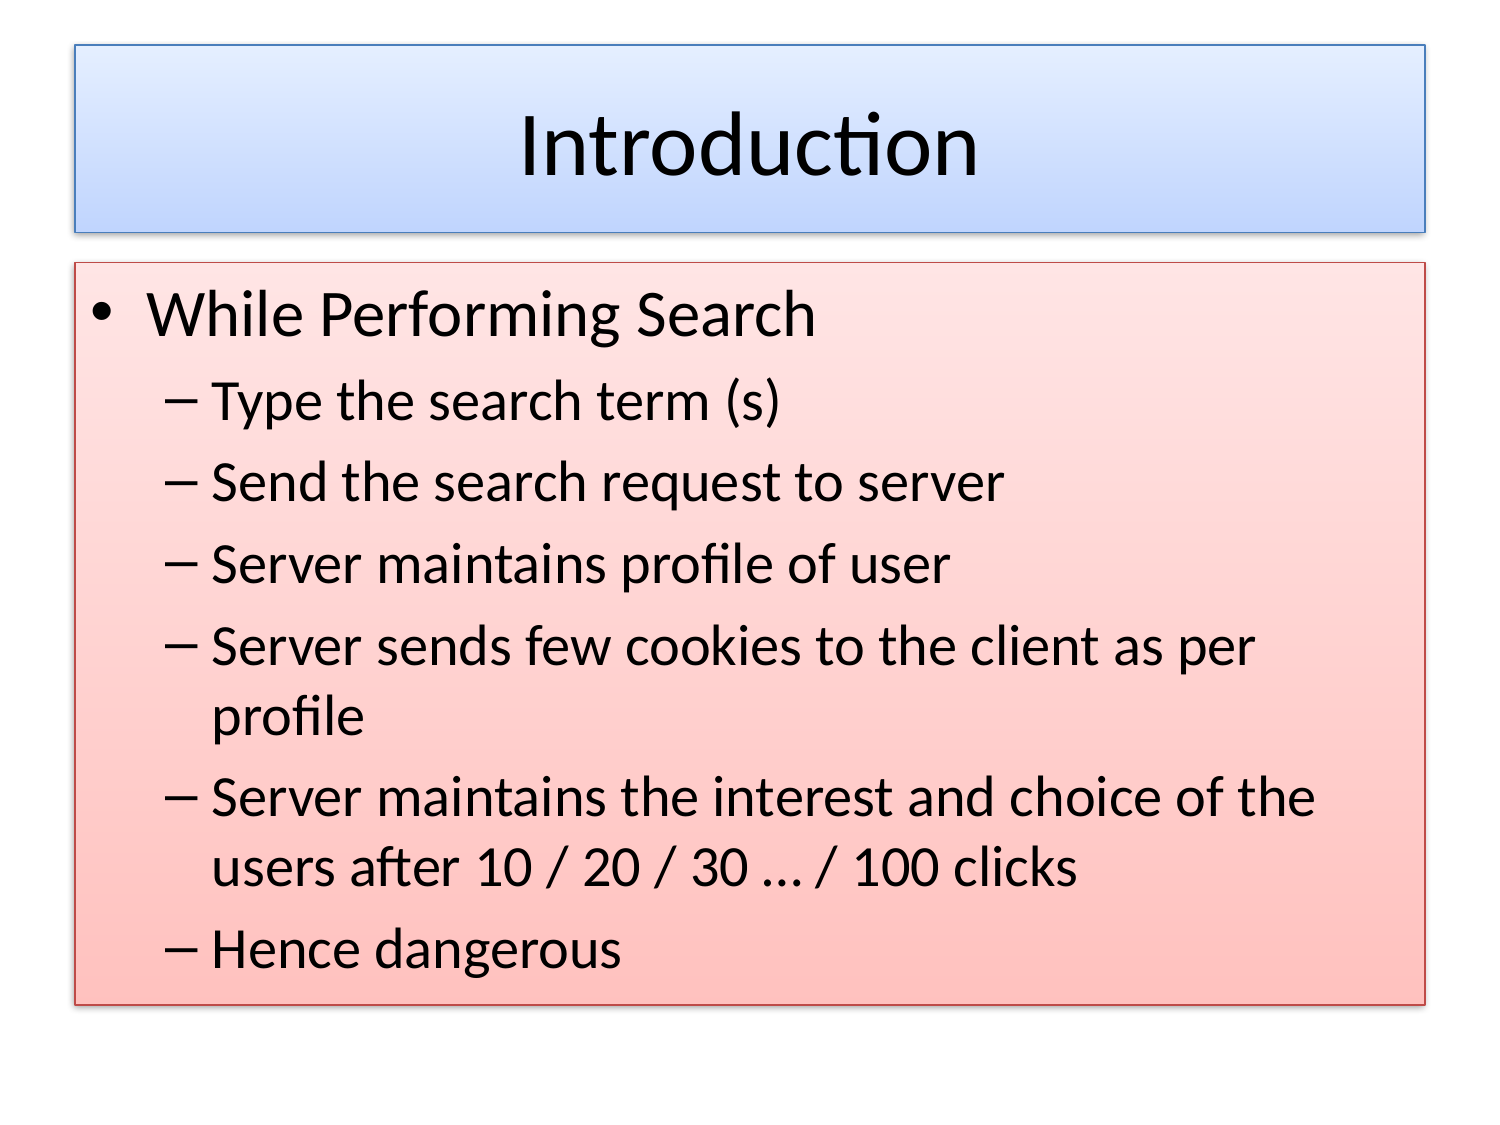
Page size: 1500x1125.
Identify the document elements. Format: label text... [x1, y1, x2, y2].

title Introduction [74, 44, 1426, 233]
list While Performing Search Type the search term (s) Send the search request to server Server maintains profile of user Server sends few cookies to the client as per profile Server maintains the interest and choice of the users after 10 / 20 / 30 … / 100 clicks Hence dangerous [74, 262, 1426, 1006]
